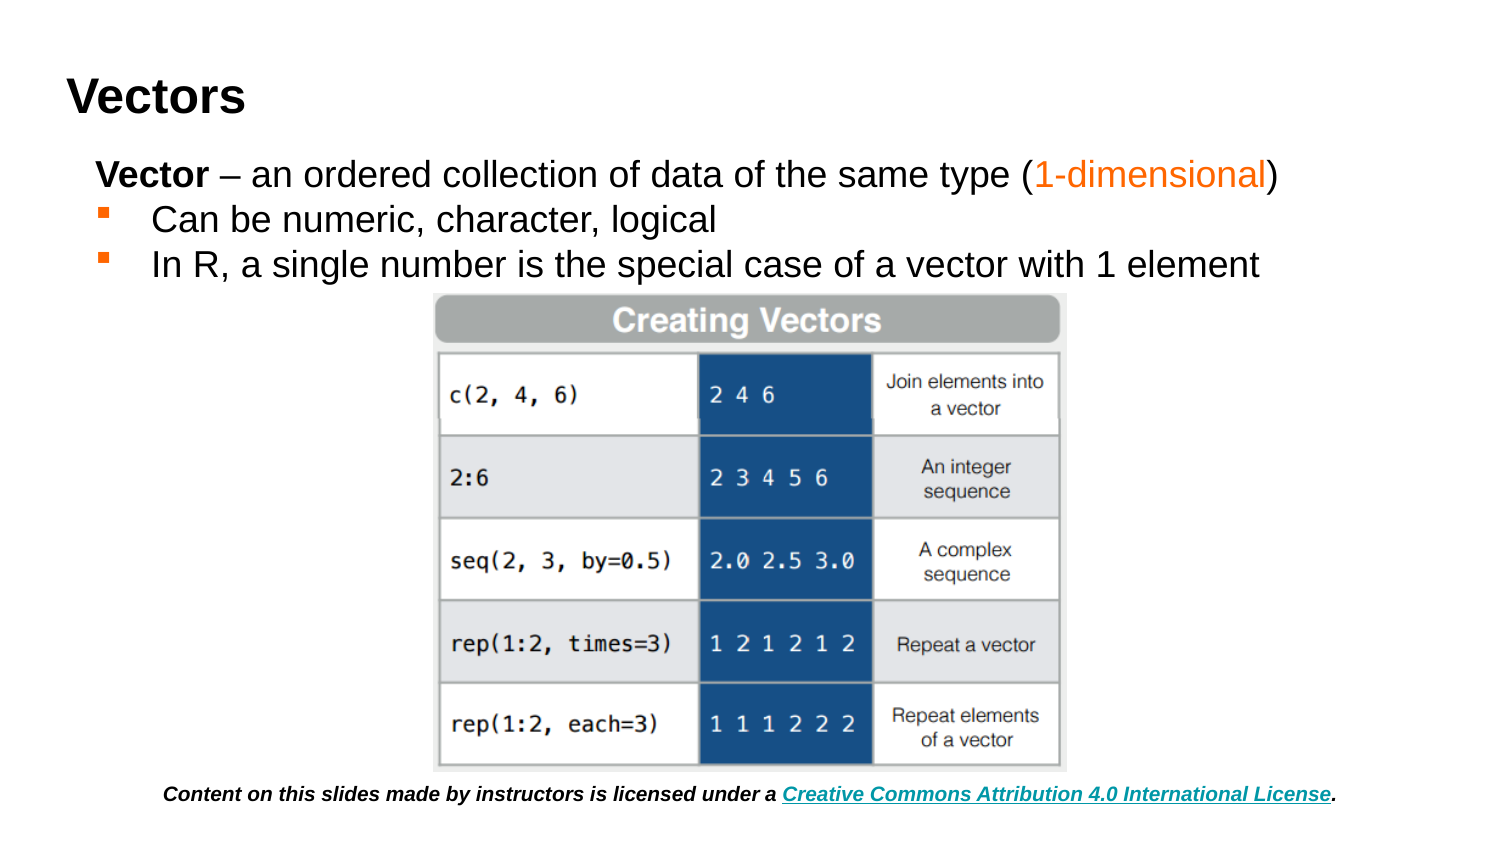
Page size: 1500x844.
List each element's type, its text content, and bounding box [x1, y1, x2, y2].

text_box Vector – an ordered collection of data of the same type (1-dimensional) Can be numeric, character, logical In R, a single number is the special case of a vector with 1 element [51, 142, 1449, 292]
title Vectors [51, 48, 1449, 142]
picture [432, 293, 1068, 772]
